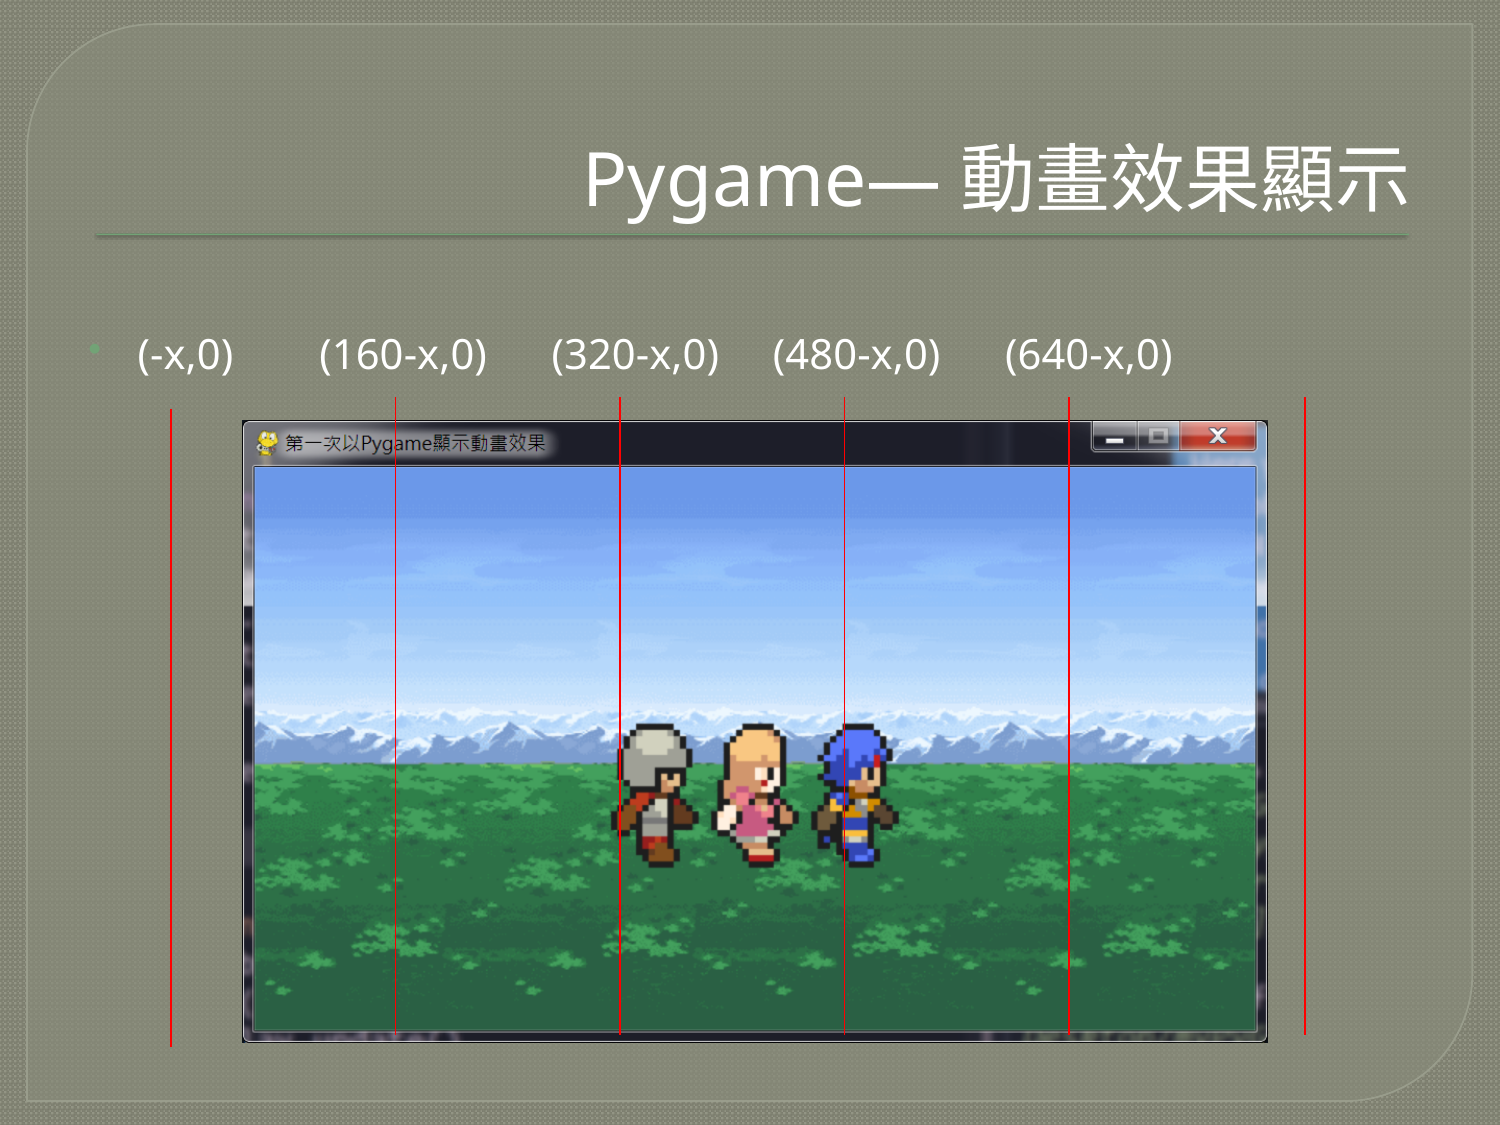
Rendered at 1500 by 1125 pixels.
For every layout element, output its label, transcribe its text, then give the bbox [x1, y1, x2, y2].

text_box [170, 396, 1306, 1048]
list (-x,0) (160-x,0) (320-x,0) (480-x,0) (640-x,0) [75, 270, 1425, 1013]
title Pygame—動畫效果顯示 [75, 41, 1425, 230]
